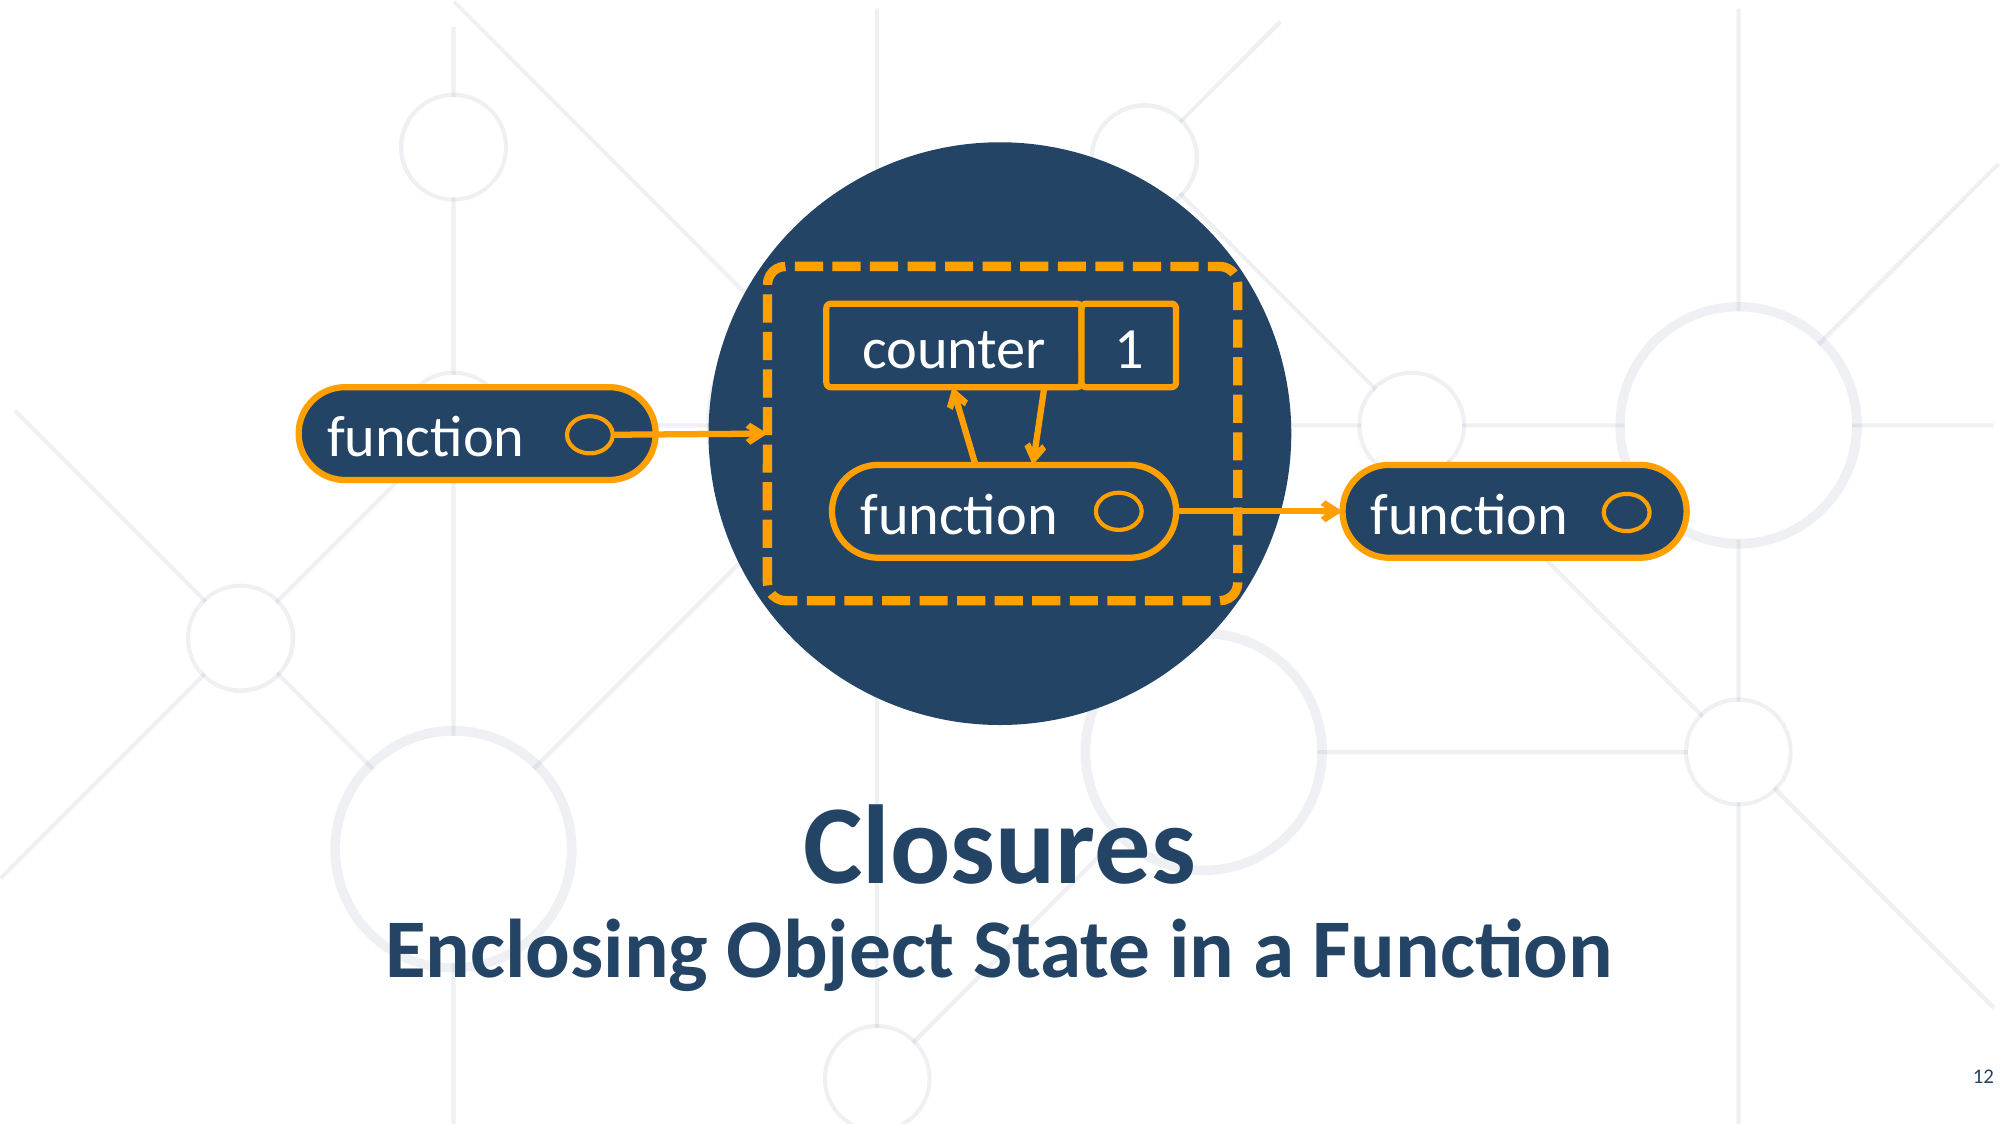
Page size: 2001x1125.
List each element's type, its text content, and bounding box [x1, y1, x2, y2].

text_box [298, 266, 1687, 601]
list Closures [100, 771, 1900, 898]
list Enclosing Object State in a Function [100, 900, 1900, 983]
slide_number 12 [1929, 1049, 2000, 1100]
